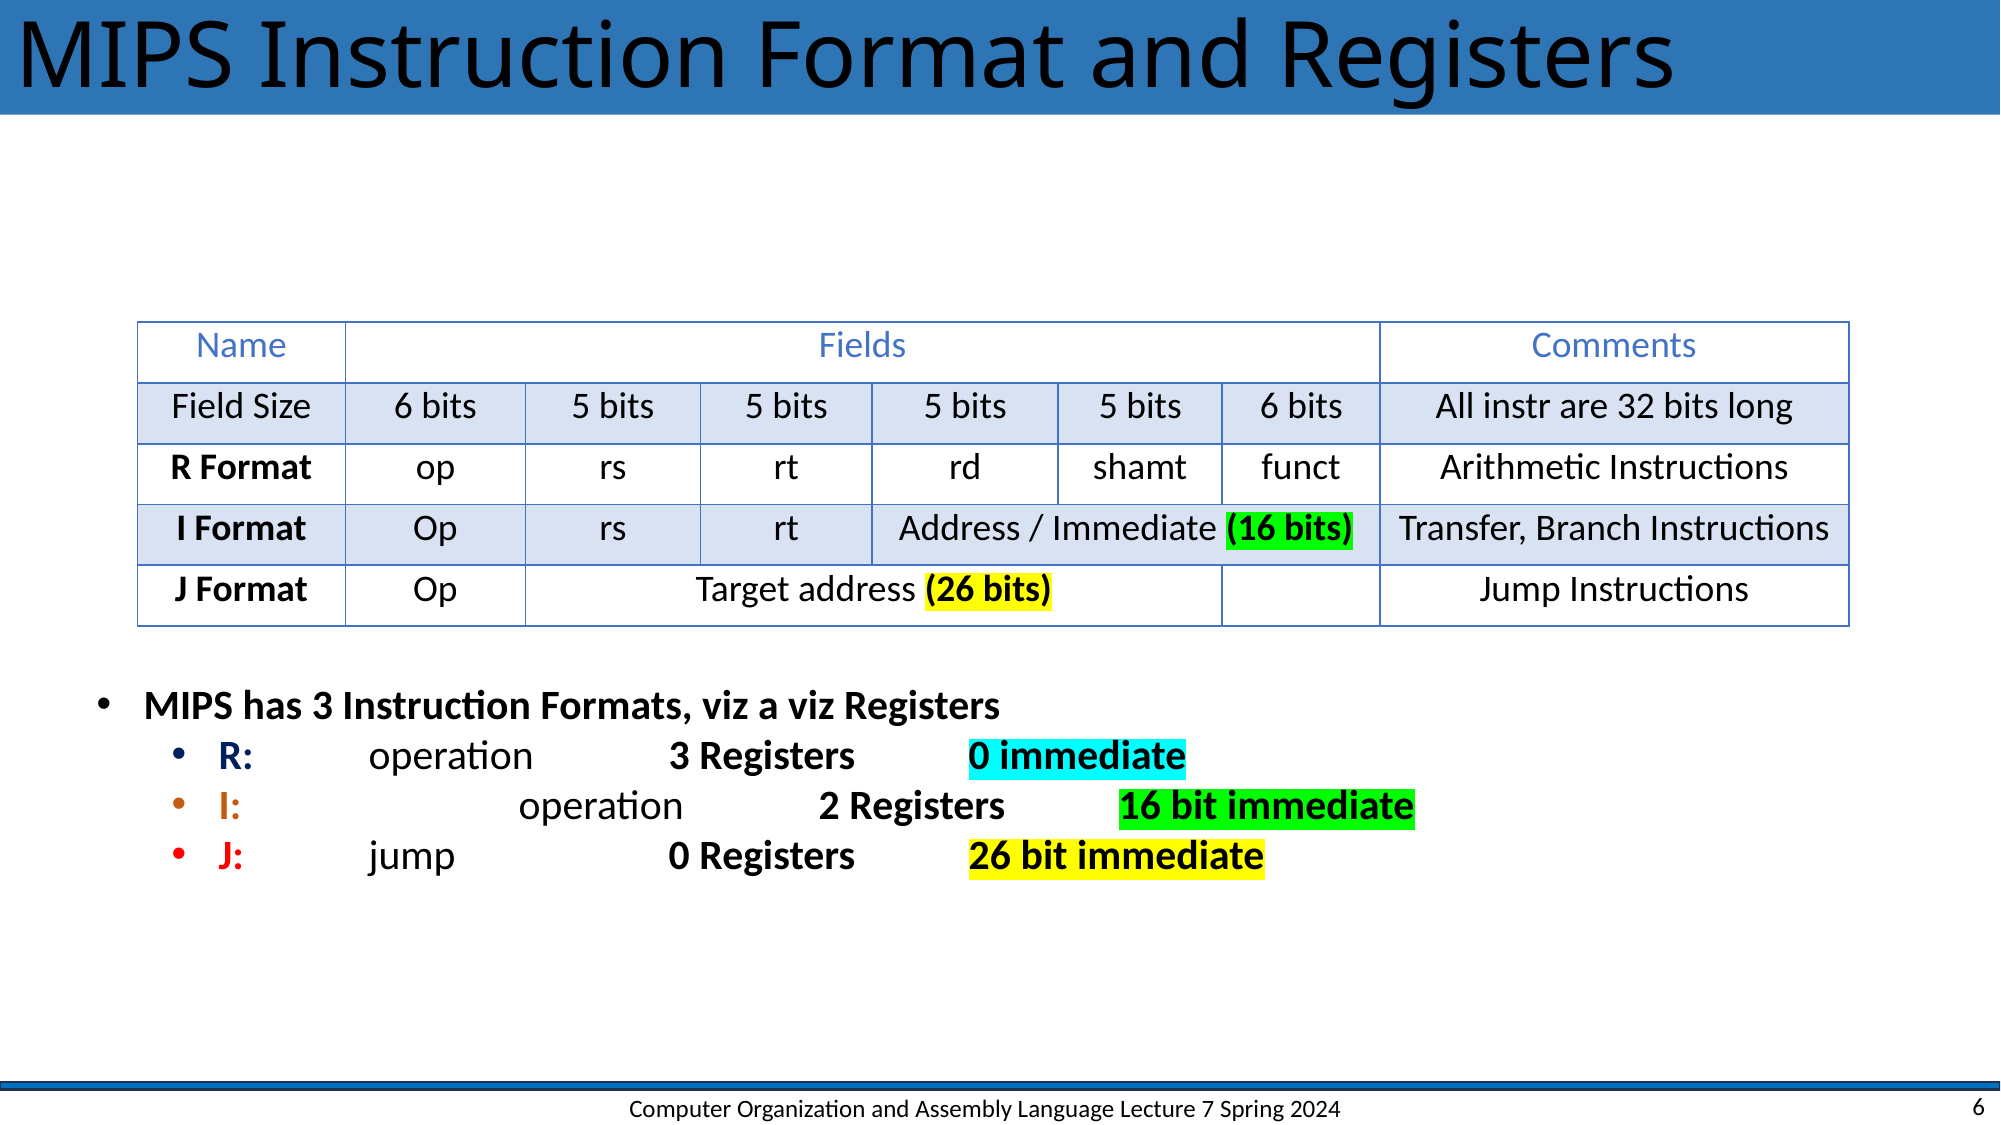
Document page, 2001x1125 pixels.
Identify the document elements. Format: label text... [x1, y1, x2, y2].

table_cell 5 bits [873, 384, 1057, 443]
table_cell 6 bits [346, 384, 525, 443]
table_cell rt [701, 445, 871, 504]
table_cell 5 bits [526, 384, 700, 443]
table_cell Transfer, Branch Instructions [1381, 505, 1848, 564]
table_cell Field Size [138, 384, 345, 443]
table_cell Jump Instructions [1381, 566, 1848, 625]
table_cell [1223, 566, 1379, 625]
table_cell op [346, 445, 525, 504]
text_box MIPS has 3 Instruction Formats, viz a viz Registers R: operation 3 Registers 0 immediate I: operation 2 Registers 16 bit immediate J: jump 0 Registers 26 bit immediate [81, 670, 1430, 886]
table_cell All instr are 32 bits long [1381, 384, 1848, 443]
title MIPS Instruction Format and Registers [0, 0, 2000, 115]
table_cell Op [346, 566, 525, 625]
table_header Fields [346, 323, 1379, 382]
footer Computer Organization and Assembly Language Lecture 7 Spring 2024 [588, 1086, 1384, 1125]
table_cell Target address (26 bits) [526, 566, 1221, 625]
table_header Name [138, 323, 345, 382]
table_cell rs [526, 445, 700, 504]
table_cell funct [1223, 445, 1379, 504]
table_cell 5 bits [1059, 384, 1221, 443]
table_cell 6 bits [1223, 384, 1379, 443]
table_cell Op [346, 505, 525, 564]
table_cell shamt [1059, 445, 1221, 504]
table_cell rt [701, 505, 871, 564]
slide_number 6 [1550, 1086, 2000, 1125]
table_cell J Format [138, 566, 345, 625]
table_cell rs [526, 505, 700, 564]
table_cell Address / Immediate (16 bits) [873, 505, 1379, 564]
table_header Comments [1381, 323, 1848, 382]
table_cell R Format [138, 445, 345, 504]
table_cell rd [873, 445, 1057, 504]
table_cell 5 bits [701, 384, 871, 443]
table_cell I Format [138, 505, 345, 564]
table_cell Arithmetic Instructions [1381, 445, 1848, 504]
